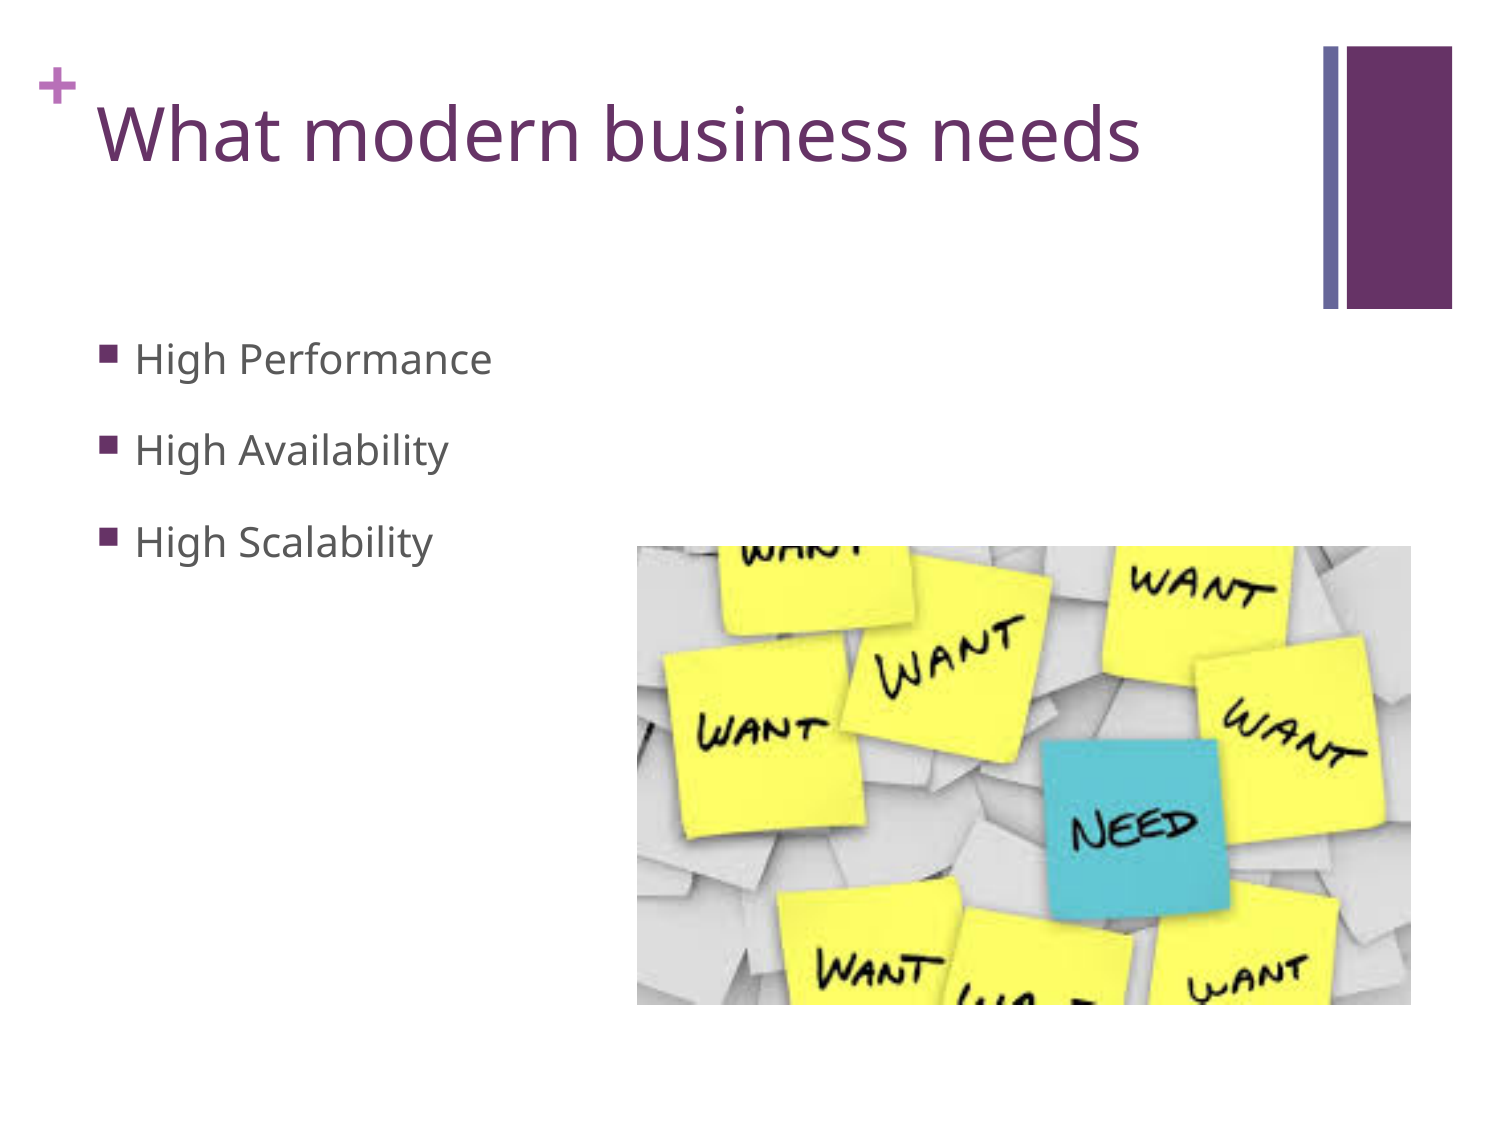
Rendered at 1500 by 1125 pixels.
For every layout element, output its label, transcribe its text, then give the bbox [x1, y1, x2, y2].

title What modern business needs [81, 79, 1322, 263]
list High Performance High Availability High Scalability [81, 324, 1322, 1005]
picture [636, 546, 1411, 1006]
